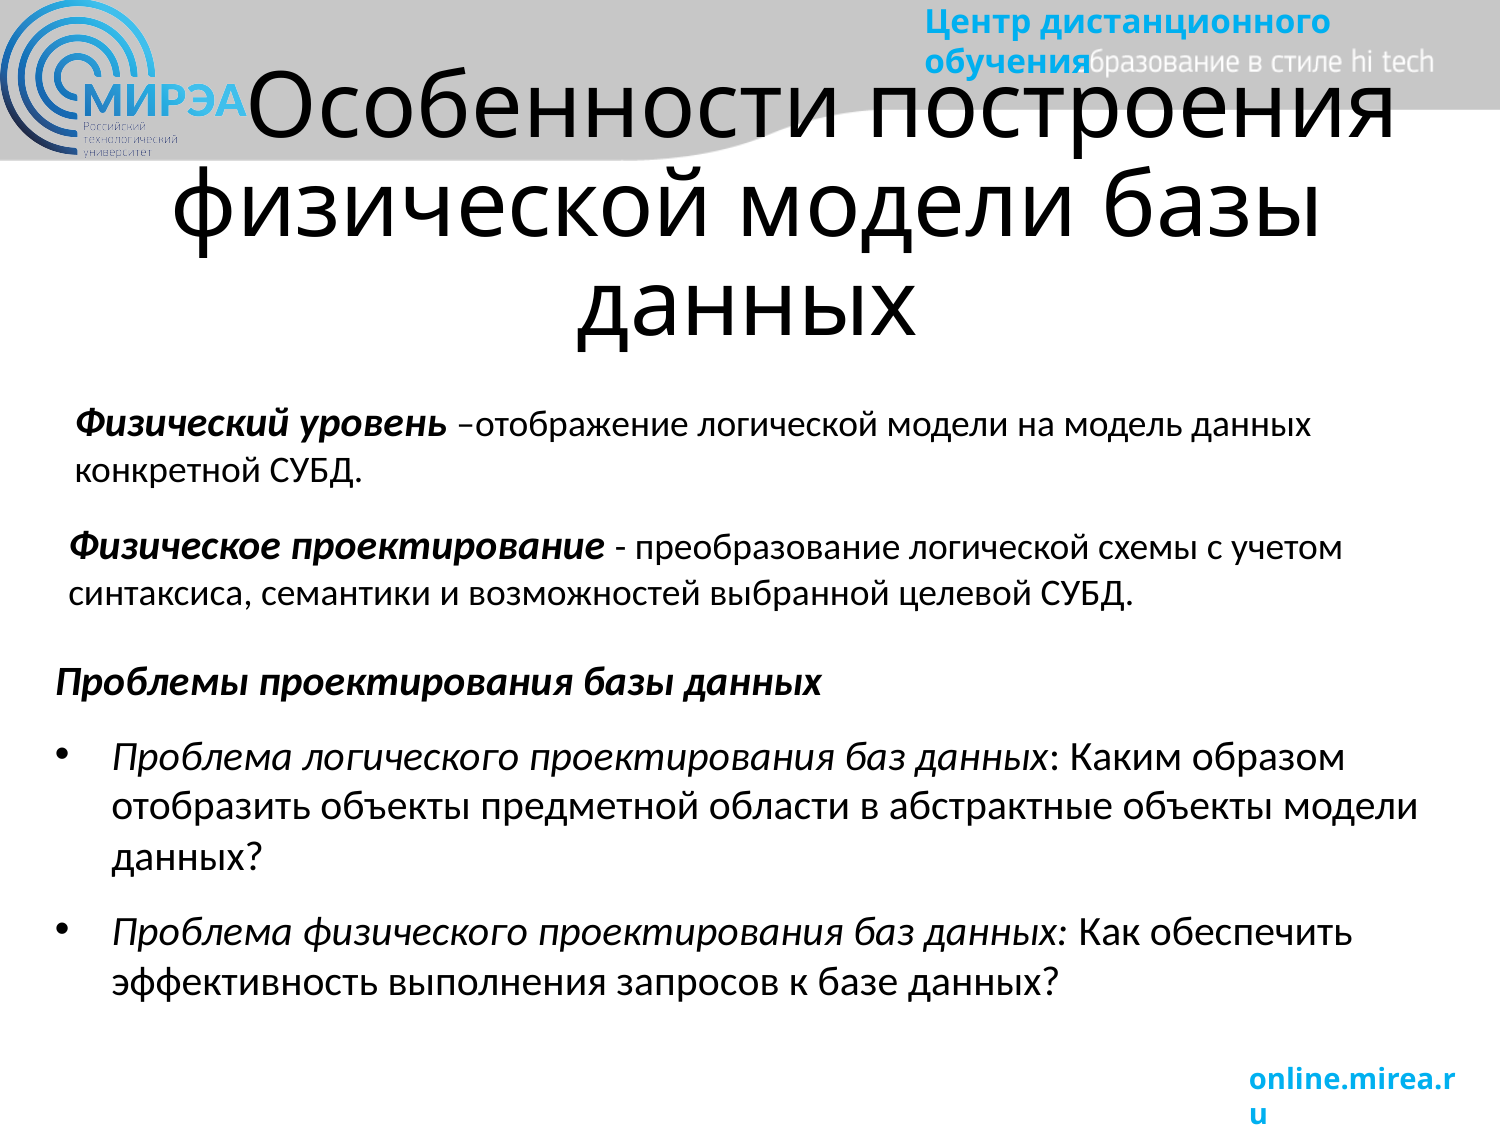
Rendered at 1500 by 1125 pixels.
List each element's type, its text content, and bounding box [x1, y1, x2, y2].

text_box Проблемы проектирования базы данных Проблема логического проектирования баз данных: Каким образом отобразить объекты предметной области в абстрактные объекты модели данных? Проблема физического проектирования баз данных: Как обеспечить эффективность выполнения запросов к базе данных? [40, 645, 1486, 1011]
text_box Физическое проектирование - преобразование логической схемы с учетом синтаксиса, семантики и возможностей выбранной целевой СУБД. [53, 510, 1435, 621]
title Особенности построения физической модели базы данных [76, 163, 1419, 363]
text_box Физический уровень –отображение логической модели на модель данных конкретной СУБД. [59, 387, 1408, 497]
picture [0, 0, 247, 159]
